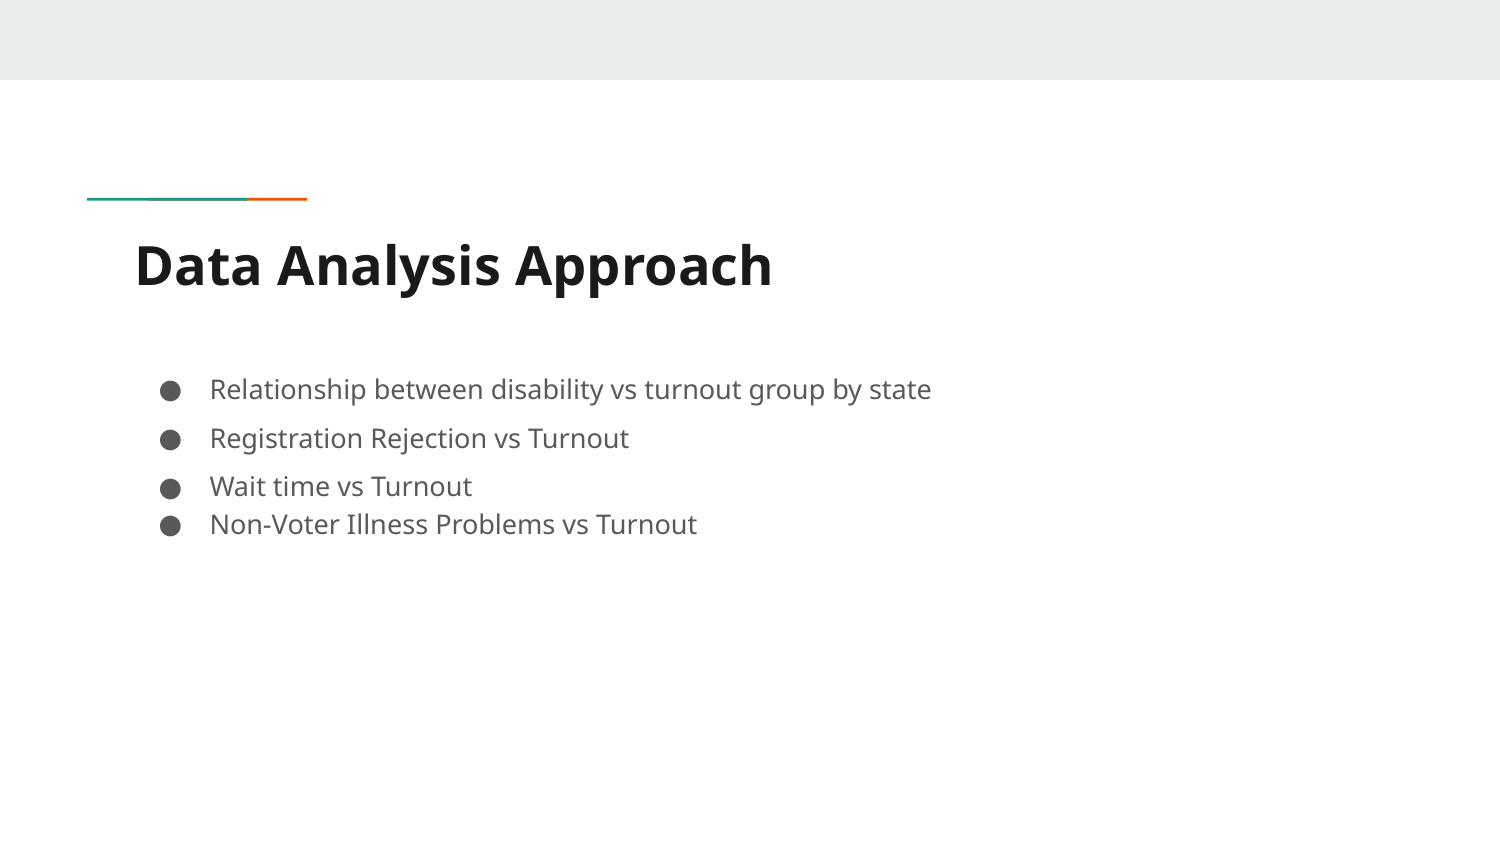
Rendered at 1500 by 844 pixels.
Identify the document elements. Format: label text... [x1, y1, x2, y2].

list Relationship between disability vs turnout group by state Registration Rejection vs Turnout Wait time vs Turnout Non-Voter Illness Problems vs Turnout [119, 341, 1381, 712]
title Data Analysis Approach [119, 216, 1381, 305]
